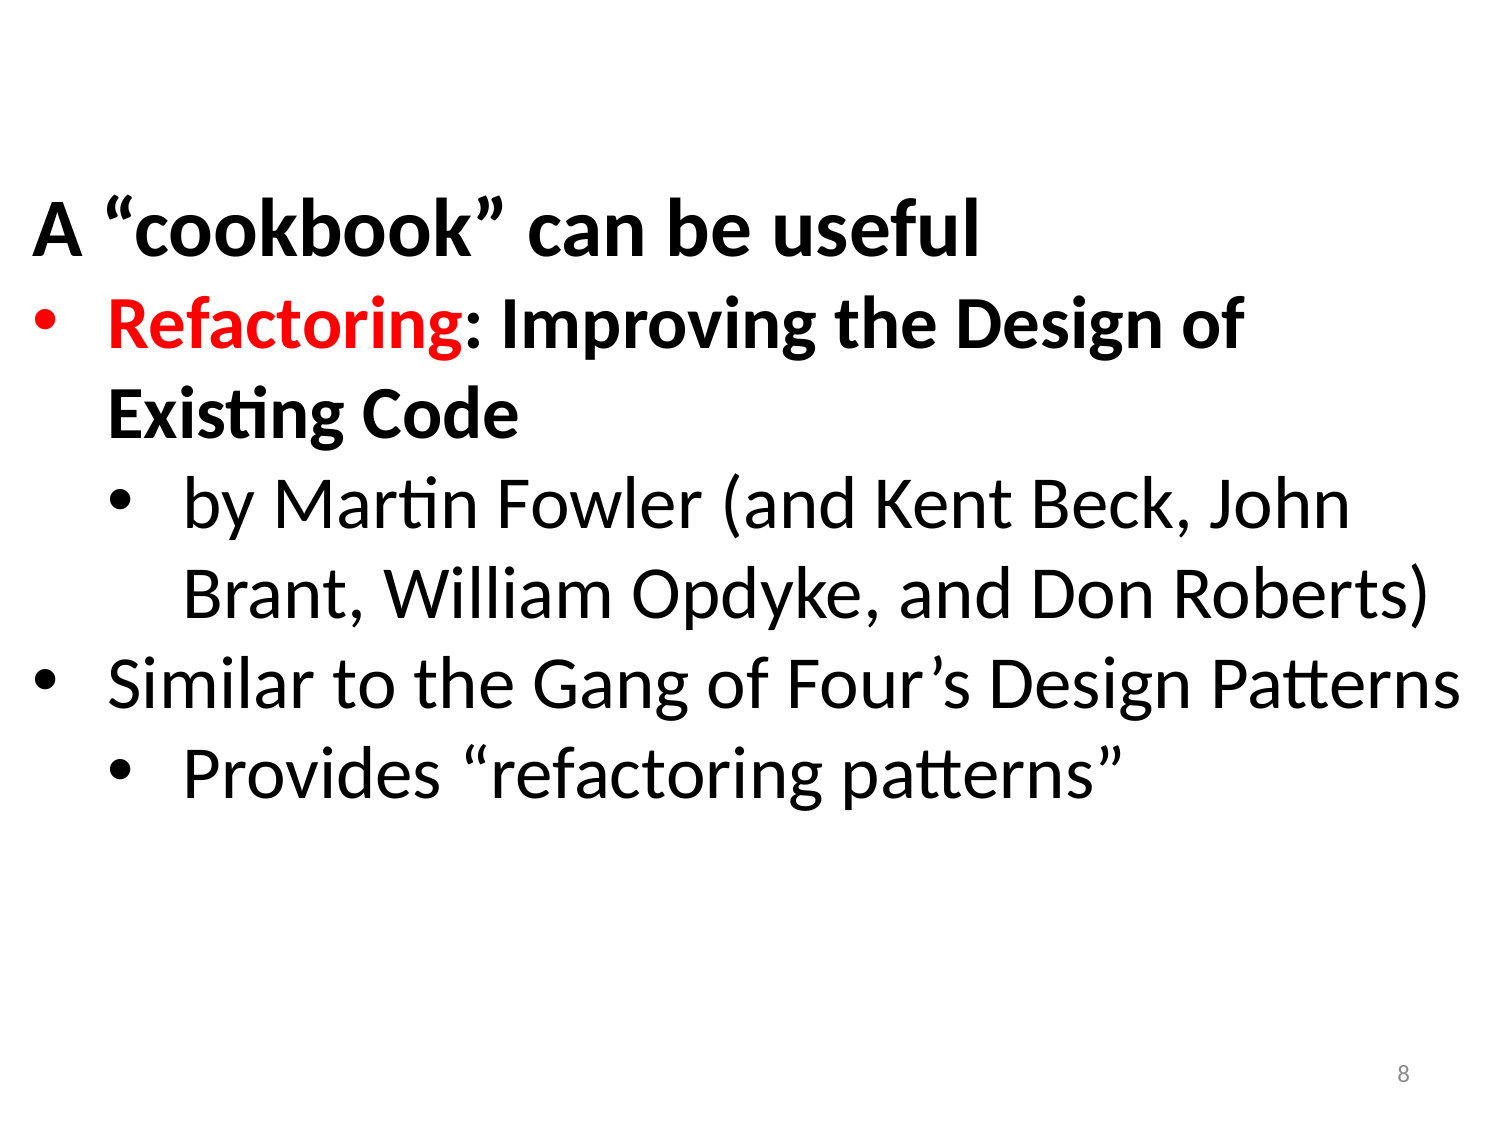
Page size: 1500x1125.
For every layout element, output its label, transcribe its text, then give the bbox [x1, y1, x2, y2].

slide_number 8 [1074, 1042, 1425, 1103]
text_box A “cookbook” can be useful Refactoring: Improving the Design of Existing Code by Martin Fowler (and Kent Beck, John Brant, William Opdyke, and Don Roberts) Similar to the Gang of Four’s Design Patterns Provides “refactoring patterns” [17, 166, 1483, 821]
